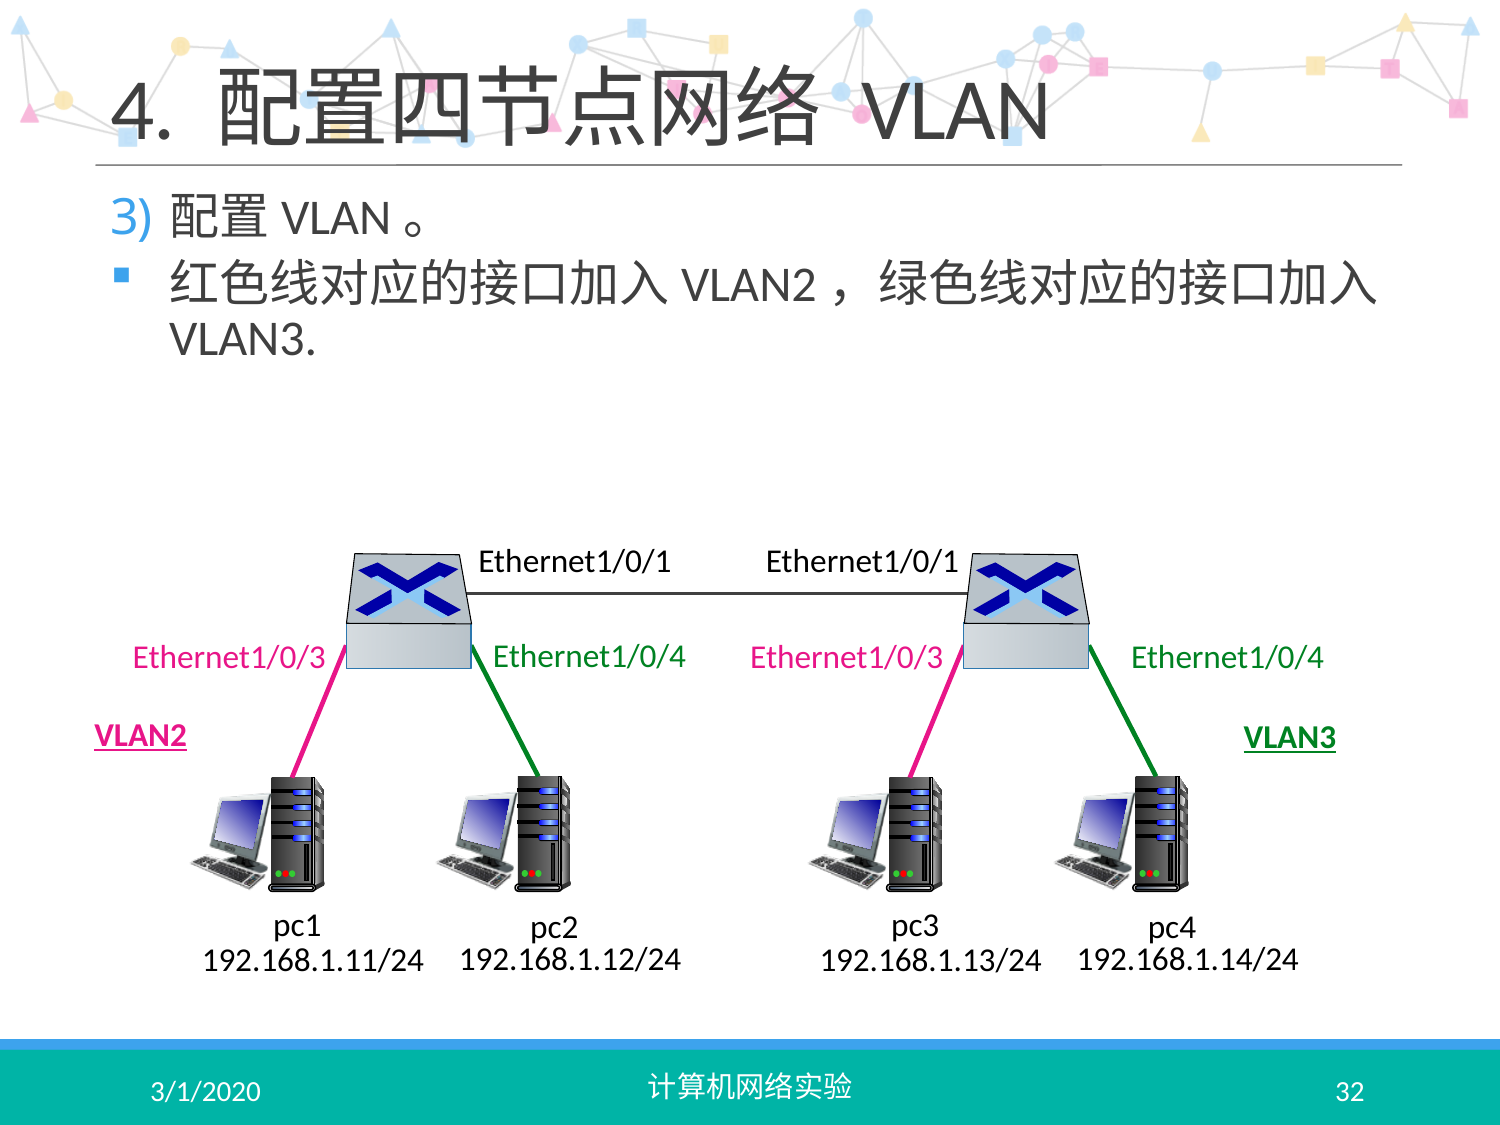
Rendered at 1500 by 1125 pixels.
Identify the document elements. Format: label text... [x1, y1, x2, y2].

footer 计算机网络实验 [453, 1059, 1047, 1120]
slide_number 32 [1218, 1059, 1380, 1120]
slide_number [135, 1059, 440, 1120]
picture [0, 0, 1500, 165]
list 配置VLAN。 红色线对应的接口加入VLAN2，绿色线对应的接口加入VLAN3. [95, 184, 1403, 1019]
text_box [78, 530, 1353, 987]
title 4. 配置四节点网络 VLAN [95, 47, 1403, 165]
